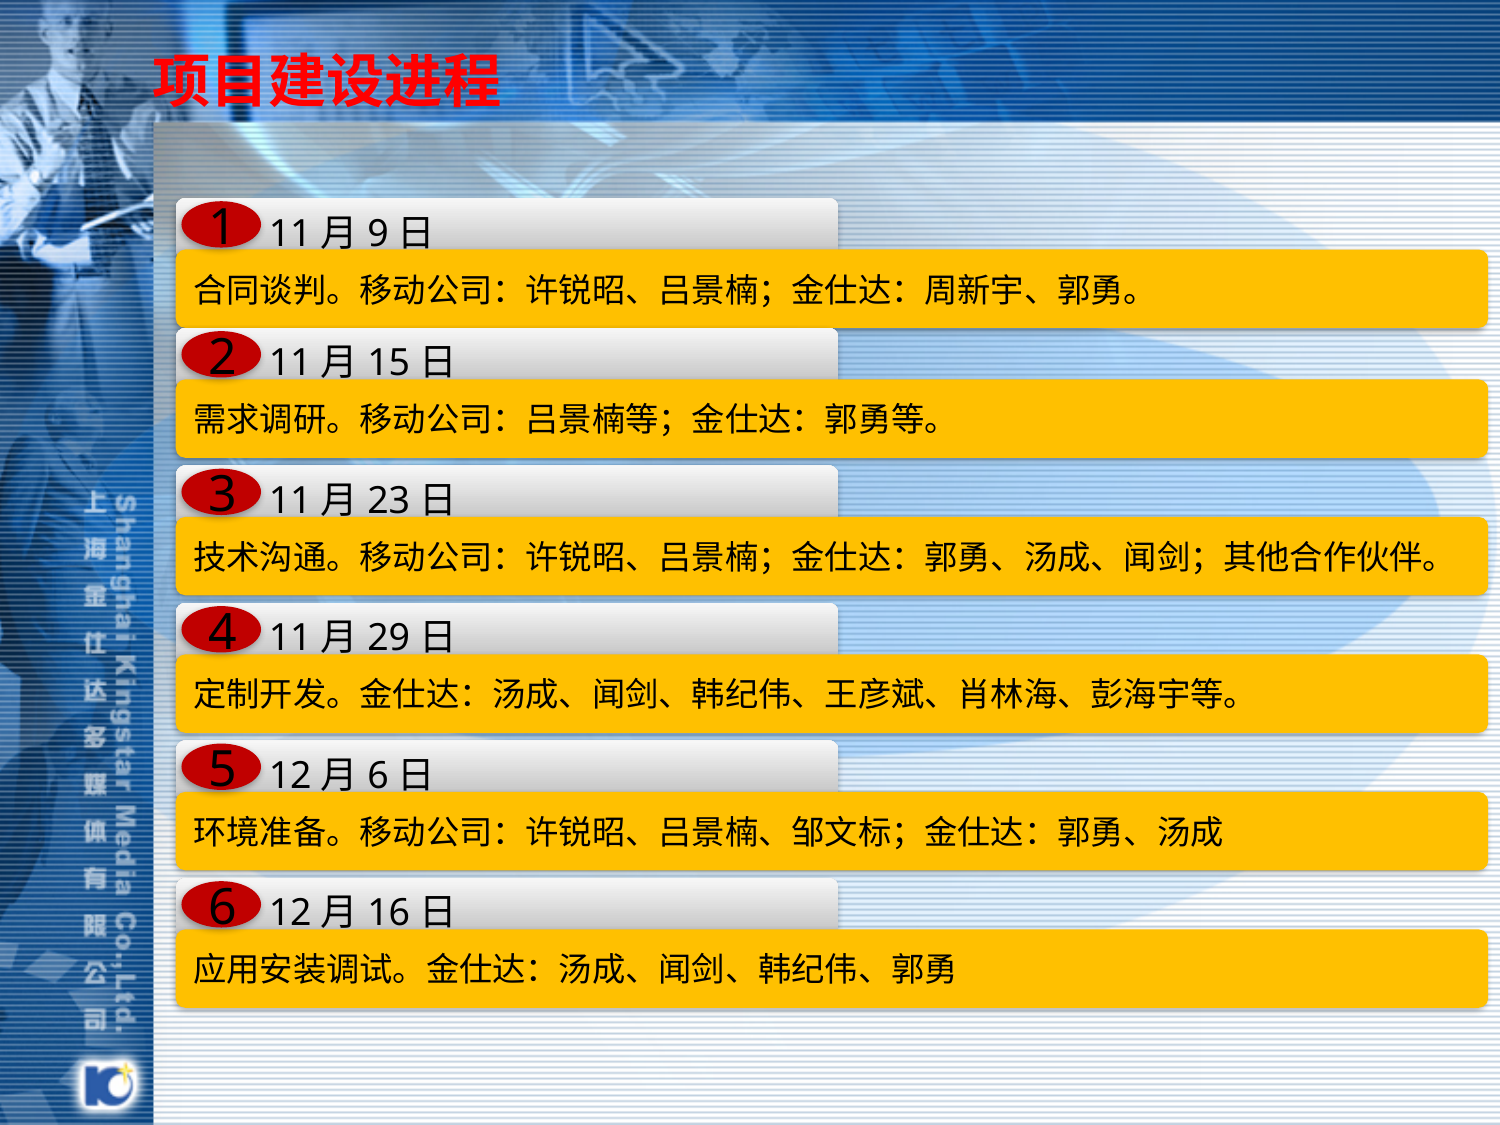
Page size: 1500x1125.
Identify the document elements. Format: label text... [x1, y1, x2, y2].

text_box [175, 465, 1489, 596]
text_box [175, 602, 1489, 733]
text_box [175, 197, 1489, 327]
picture [0, 0, 1500, 1125]
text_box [175, 740, 1489, 871]
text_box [175, 327, 1489, 458]
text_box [175, 877, 1489, 1008]
text_box 项目建设进程 [137, 36, 1263, 122]
